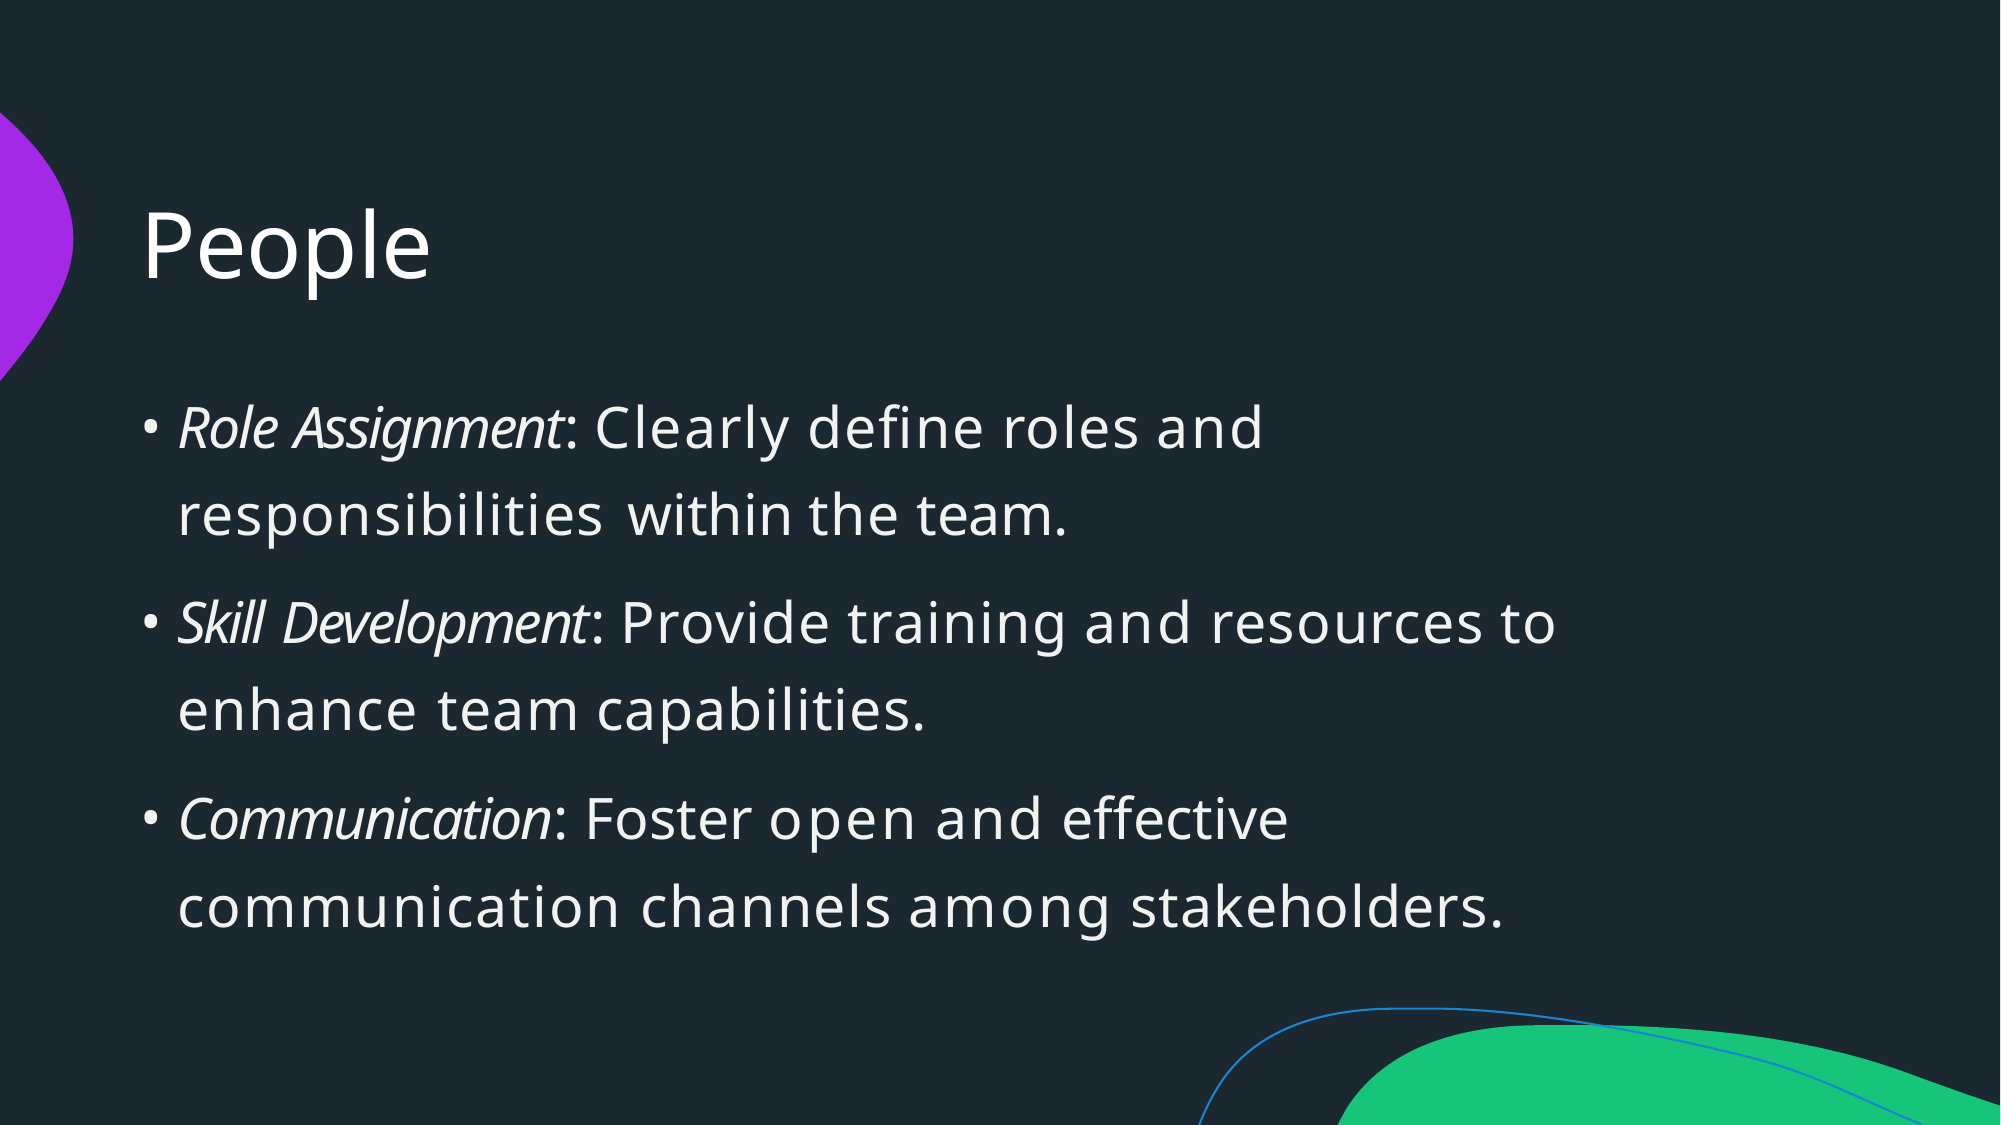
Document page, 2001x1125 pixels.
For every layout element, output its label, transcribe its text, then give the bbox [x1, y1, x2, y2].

text_box Role Assignment: Clearly define roles and responsibilities within the team. Skill Development: Provide training and resources to enhance team capabilities. Communication: Foster open and effective communication channels among stakeholders. [138, 370, 1812, 939]
title People [138, 135, 1642, 370]
